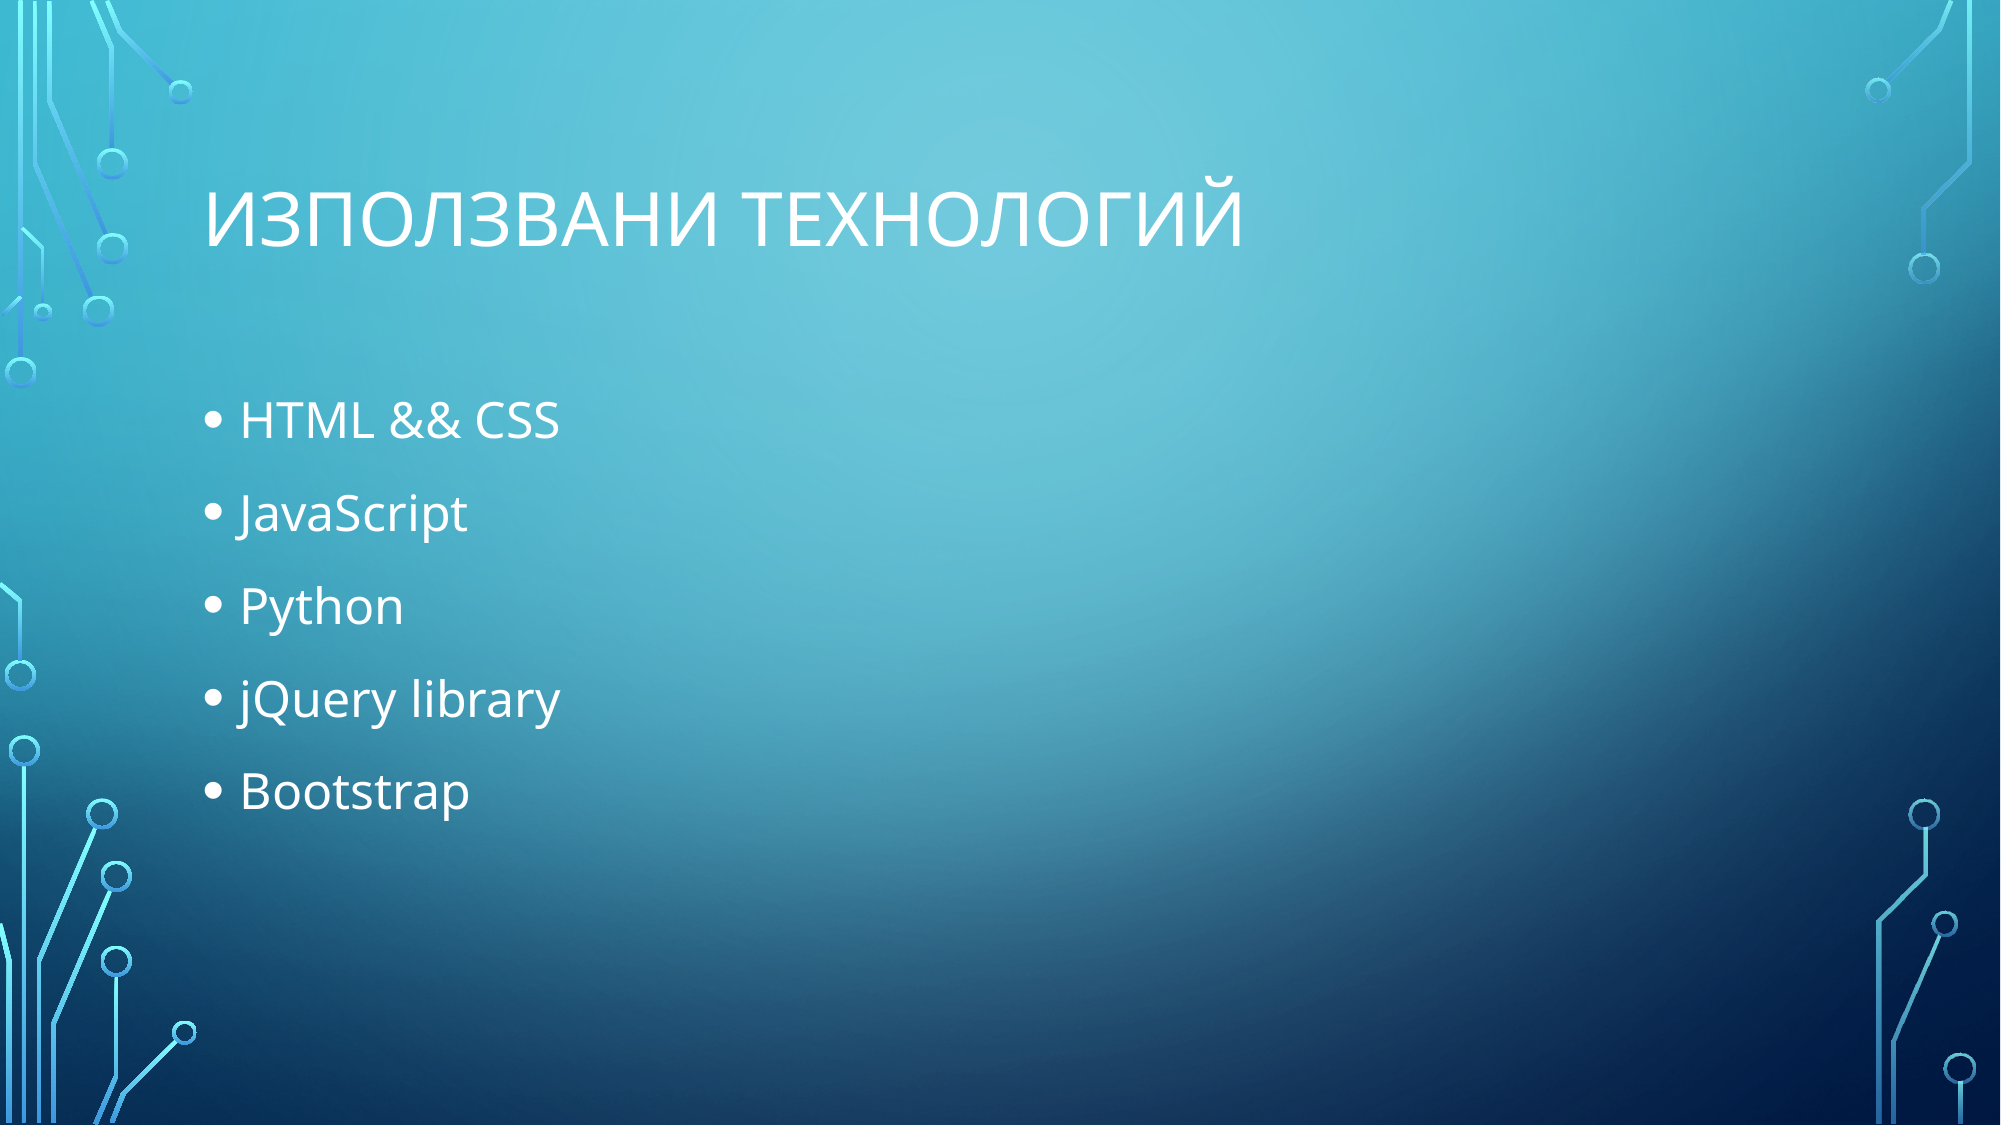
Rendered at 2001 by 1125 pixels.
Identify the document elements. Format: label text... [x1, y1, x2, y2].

title Използвани технологий [187, 101, 1813, 344]
list HTML && CSS JavaScript Python jQuery library Bootstrap [187, 369, 1813, 950]
